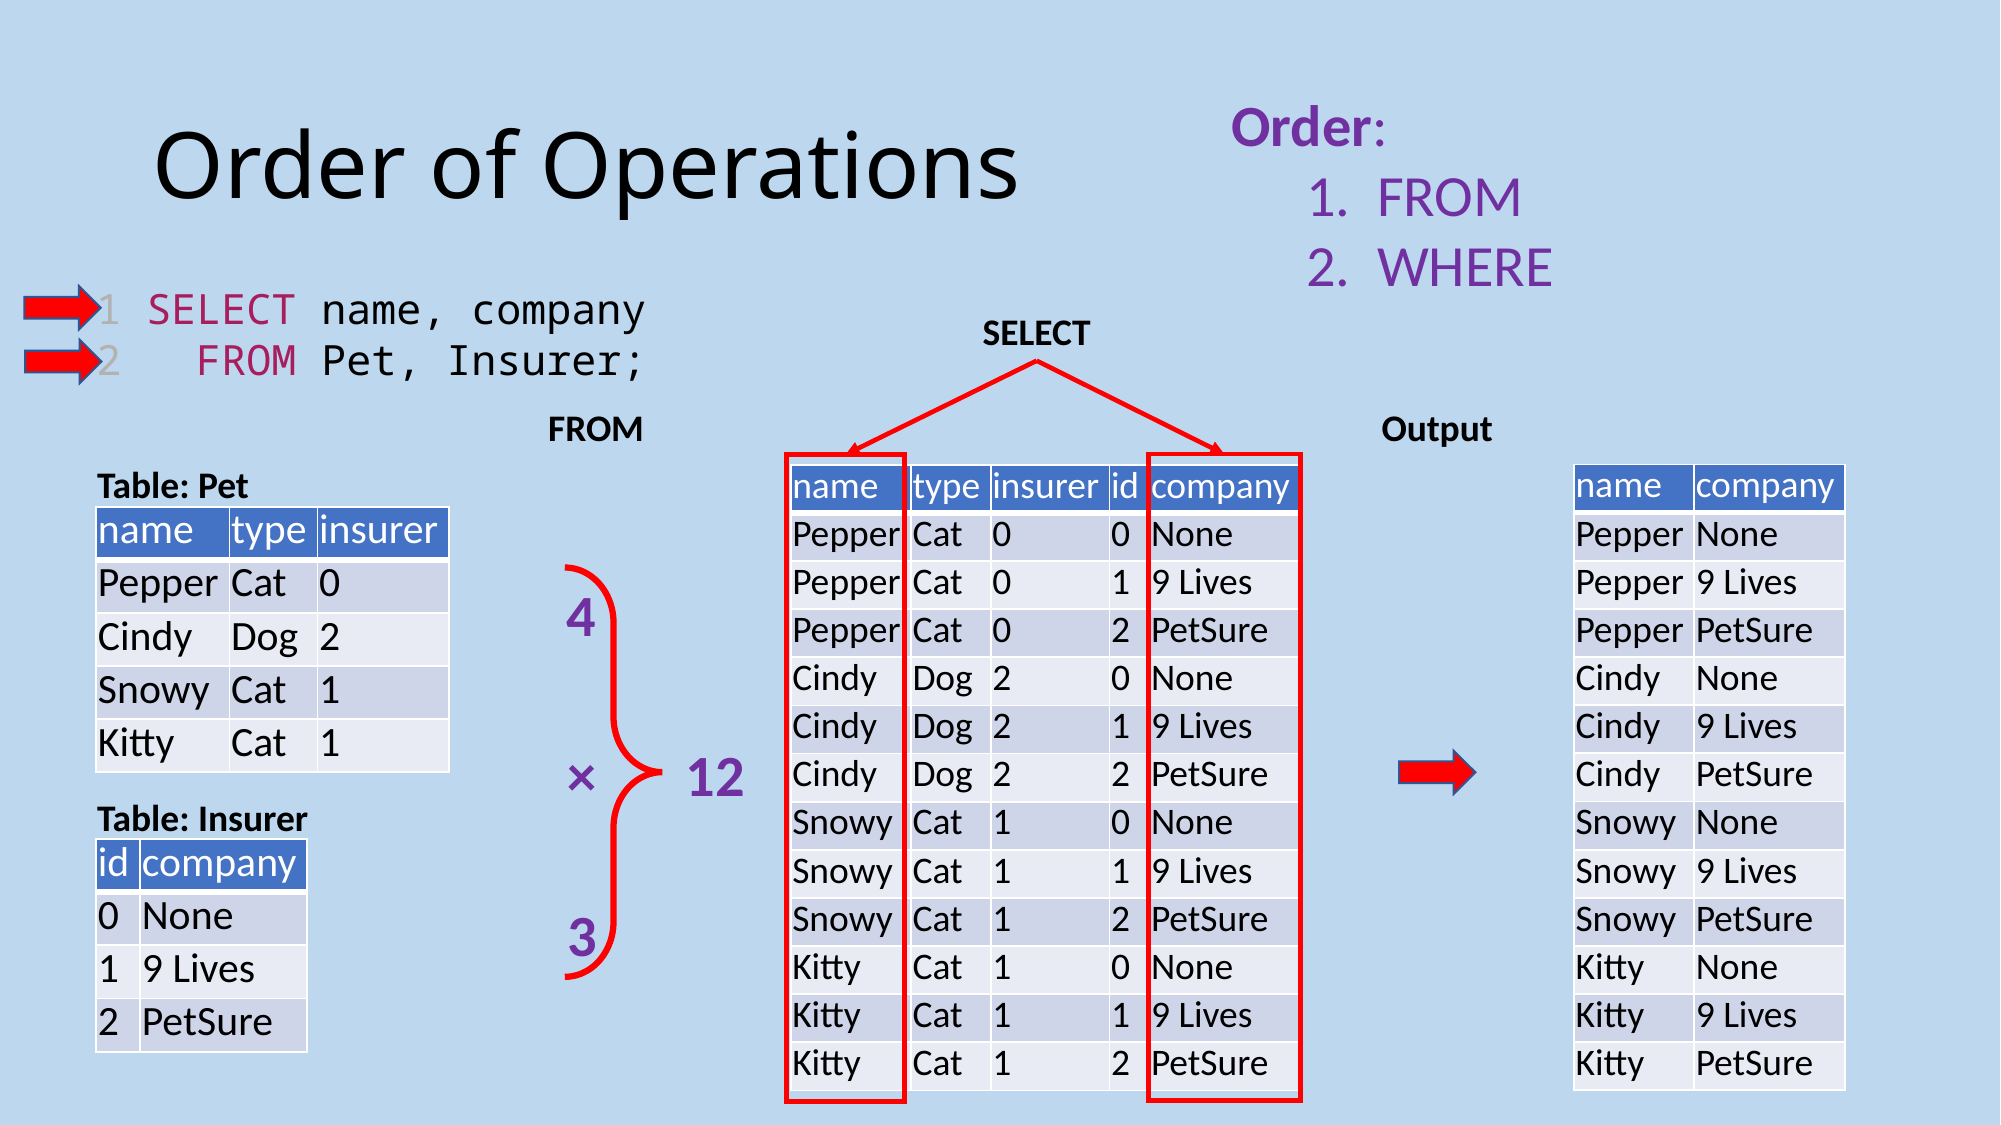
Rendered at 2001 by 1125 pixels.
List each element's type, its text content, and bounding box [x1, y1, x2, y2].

table_cell Cat [230, 667, 317, 718]
table_cell Dog [230, 614, 317, 665]
table_cell Kitty [906, 995, 910, 1041]
table_cell 1 [318, 667, 448, 718]
table_cell PetSure [1695, 899, 1844, 945]
table_cell PetSure [1695, 1043, 1844, 1089]
table_cell Pepper [1575, 562, 1693, 608]
table_cell 1 [1110, 706, 1147, 753]
text_box Table: Pet [82, 453, 373, 514]
text_box [564, 620, 663, 890]
table_cell Cindy [1575, 658, 1693, 704]
table_cell 1 [992, 947, 1109, 993]
table_cell Cat [230, 563, 317, 612]
table_cell 1 [1110, 851, 1147, 897]
table_cell Pepper [1575, 610, 1693, 656]
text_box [845, 361, 1037, 455]
table_cell 2 [992, 706, 1109, 753]
table_cell Dog [912, 706, 990, 753]
table_cell Dog [912, 754, 990, 801]
table_cell Cat [912, 851, 990, 897]
table_header name [1575, 465, 1693, 510]
table_cell 1 [992, 899, 1109, 945]
table_cell Kitty [97, 720, 229, 771]
table_cell Cat [912, 1043, 990, 1090]
table_cell Cat [912, 899, 990, 945]
title Order of Operations [137, 59, 1863, 278]
table_cell 9 Lives [141, 946, 306, 998]
table_cell 0 [992, 610, 1109, 656]
table_cell 1 [992, 1043, 1109, 1090]
text_box [1398, 748, 1477, 797]
table_cell Kitty [906, 947, 910, 993]
text_box 1 SELECT name, company 2 FROM Pet, Insurer; [81, 275, 662, 391]
table_cell None [141, 895, 306, 944]
table_cell Cat [912, 947, 990, 993]
table_cell Snowy [1575, 851, 1693, 897]
table_cell None [1695, 947, 1844, 993]
table_cell Pepper [906, 562, 910, 608]
table_cell Cat [912, 610, 990, 656]
table_cell Snowy [906, 899, 910, 945]
text_box 4 [548, 570, 614, 656]
table_cell PetSure [1695, 610, 1844, 656]
text_box 12 [669, 730, 761, 816]
table_cell 0 [1110, 658, 1147, 705]
table_cell Pepper [906, 610, 910, 656]
table_cell 0 [97, 895, 139, 944]
text_box [23, 283, 103, 332]
table_cell Cat [912, 562, 990, 608]
table_cell Dog [912, 658, 990, 705]
table_cell Snowy [97, 667, 229, 718]
text_box [1147, 453, 1301, 1102]
table_cell 9 Lives [1695, 562, 1844, 608]
table_cell 0 [318, 563, 448, 612]
table_cell 0 [1110, 803, 1147, 849]
text_box [564, 566, 581, 570]
text_box × [549, 730, 615, 815]
table_cell 2 [1110, 754, 1147, 801]
table_cell Pepper [97, 563, 229, 612]
table_cell Snowy [1575, 802, 1693, 849]
table_header name [906, 466, 910, 510]
text_box Output [1358, 397, 1517, 457]
table_cell 1 [1110, 562, 1147, 608]
text_box Order: 1. FROM 2. WHERE [1216, 81, 1642, 306]
table_cell 0 [992, 516, 1109, 560]
table_cell None [1695, 802, 1844, 849]
table_cell 2 [318, 614, 448, 665]
table_cell Pepper [906, 516, 910, 560]
table_cell 2 [1110, 1043, 1147, 1090]
table_cell Snowy [1575, 899, 1693, 945]
table_cell 2 [1110, 610, 1147, 656]
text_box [1036, 361, 1225, 454]
table_header type [230, 508, 317, 557]
table_header company [1695, 465, 1844, 510]
text_box SELECT [966, 300, 1107, 361]
table_cell 2 [992, 658, 1109, 705]
table_cell Kitty [906, 1043, 910, 1090]
table_cell 1 [1110, 995, 1147, 1041]
table_cell Cat [230, 720, 317, 771]
table_header id [1110, 466, 1147, 510]
table_header type [912, 466, 990, 510]
table_cell Kitty [1575, 995, 1693, 1041]
text_box 3 [549, 890, 615, 976]
table_cell Pepper [1575, 515, 1693, 560]
table_cell Snowy [906, 851, 910, 897]
table_cell Cat [912, 803, 990, 849]
text_box FROM [533, 397, 673, 457]
table_cell 0 [1110, 947, 1147, 993]
table_cell 9 Lives [1695, 995, 1844, 1041]
table_cell 2 [1110, 899, 1147, 945]
table_cell 0 [992, 562, 1109, 608]
table_cell Cindy [97, 614, 229, 665]
table_cell Kitty [1575, 947, 1693, 993]
table_cell PetSure [1695, 754, 1844, 801]
table_cell 1 [992, 851, 1109, 897]
text_box [24, 337, 103, 386]
table_cell Cindy [906, 706, 910, 753]
table_header insurer [992, 466, 1109, 510]
table_cell Cindy [906, 754, 910, 801]
text_box Table: Insurer [82, 786, 373, 847]
table_cell Kitty [1575, 1043, 1693, 1089]
table_cell Cat [912, 995, 990, 1041]
table_header company [141, 840, 306, 889]
table_header id [97, 840, 139, 889]
table_cell 9 Lives [1695, 851, 1844, 897]
table_cell 1 [992, 803, 1109, 849]
table_cell 9 Lives [1695, 706, 1844, 752]
table_header name [97, 508, 229, 557]
table_cell 0 [1110, 516, 1147, 560]
table_cell 1 [992, 995, 1109, 1041]
table_cell Cindy [1575, 754, 1693, 801]
text_box [786, 453, 906, 1103]
table_cell 2 [992, 754, 1109, 801]
table_cell Snowy [906, 803, 910, 849]
table_cell Cat [912, 516, 990, 560]
table_cell None [1695, 515, 1844, 560]
table_cell Cindy [906, 658, 910, 705]
table_cell PetSure [141, 999, 306, 1051]
table_cell None [1695, 658, 1844, 704]
table_cell 1 [97, 946, 139, 998]
table_cell Cindy [1575, 706, 1693, 752]
table_header insurer [318, 508, 448, 557]
table_cell 2 [97, 999, 139, 1051]
table_cell 1 [318, 720, 448, 771]
